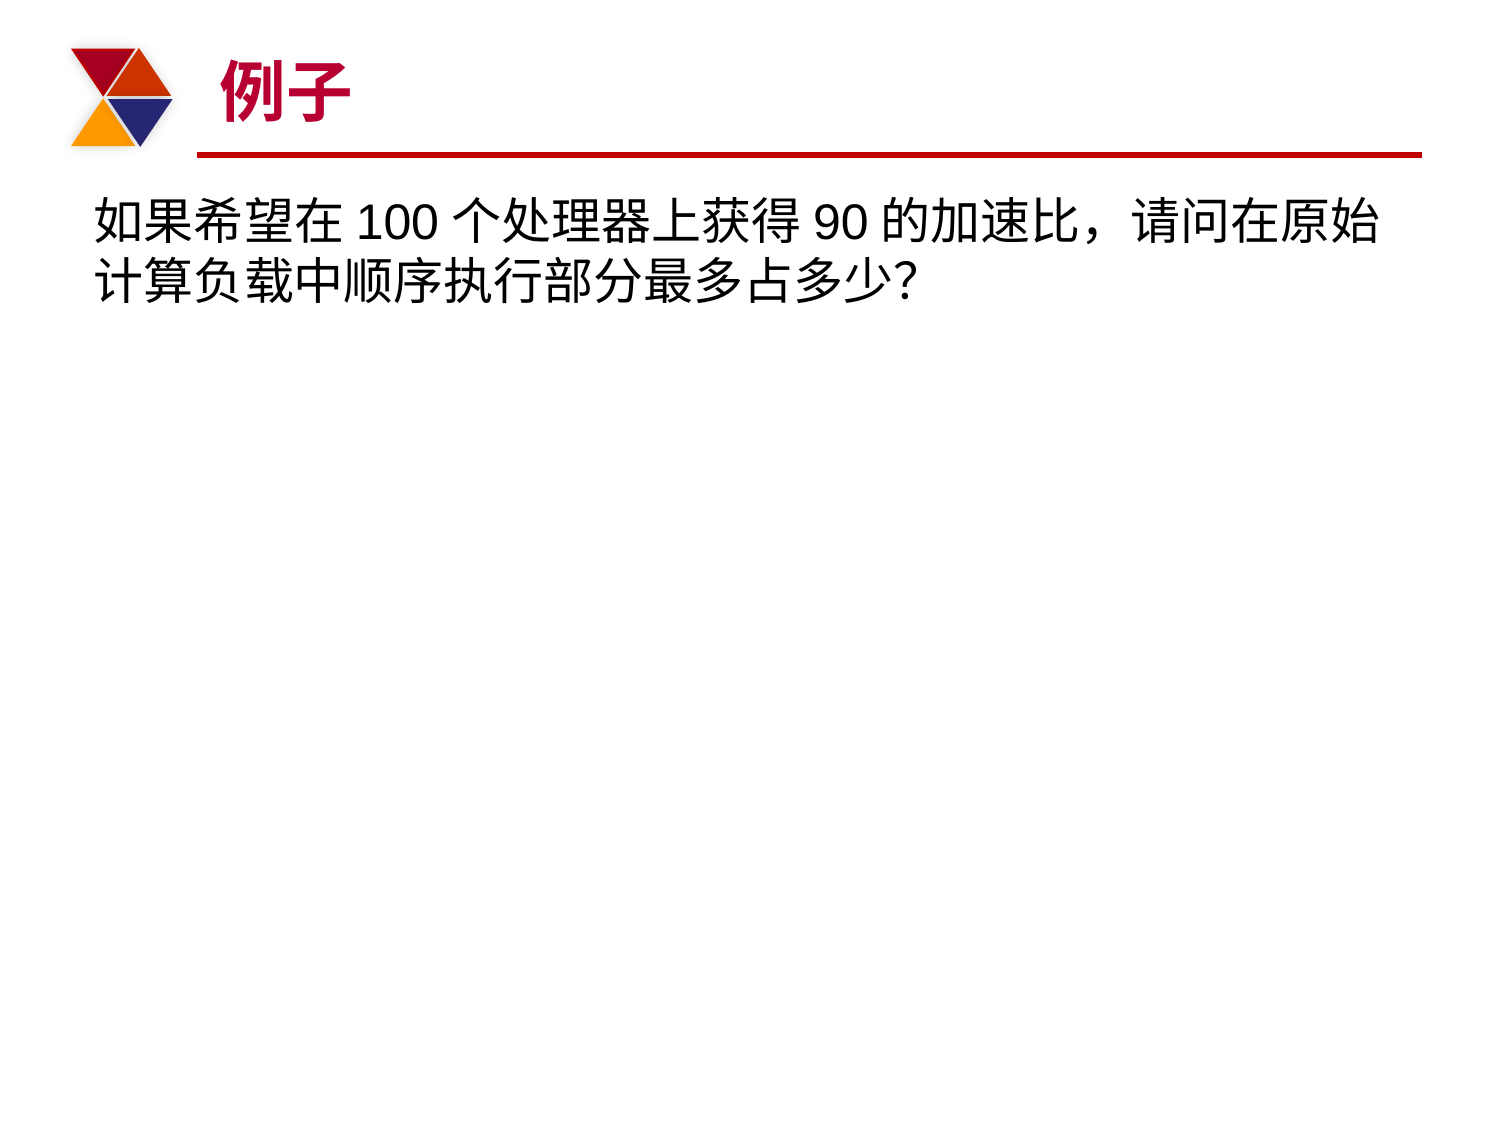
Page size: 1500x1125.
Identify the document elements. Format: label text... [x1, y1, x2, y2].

list 如果希望在100个处理器上获得90的加速比，请问在原始计算负载中顺序执行部分最多占多少？ [79, 181, 1422, 1075]
title 例子 [204, 36, 1405, 137]
